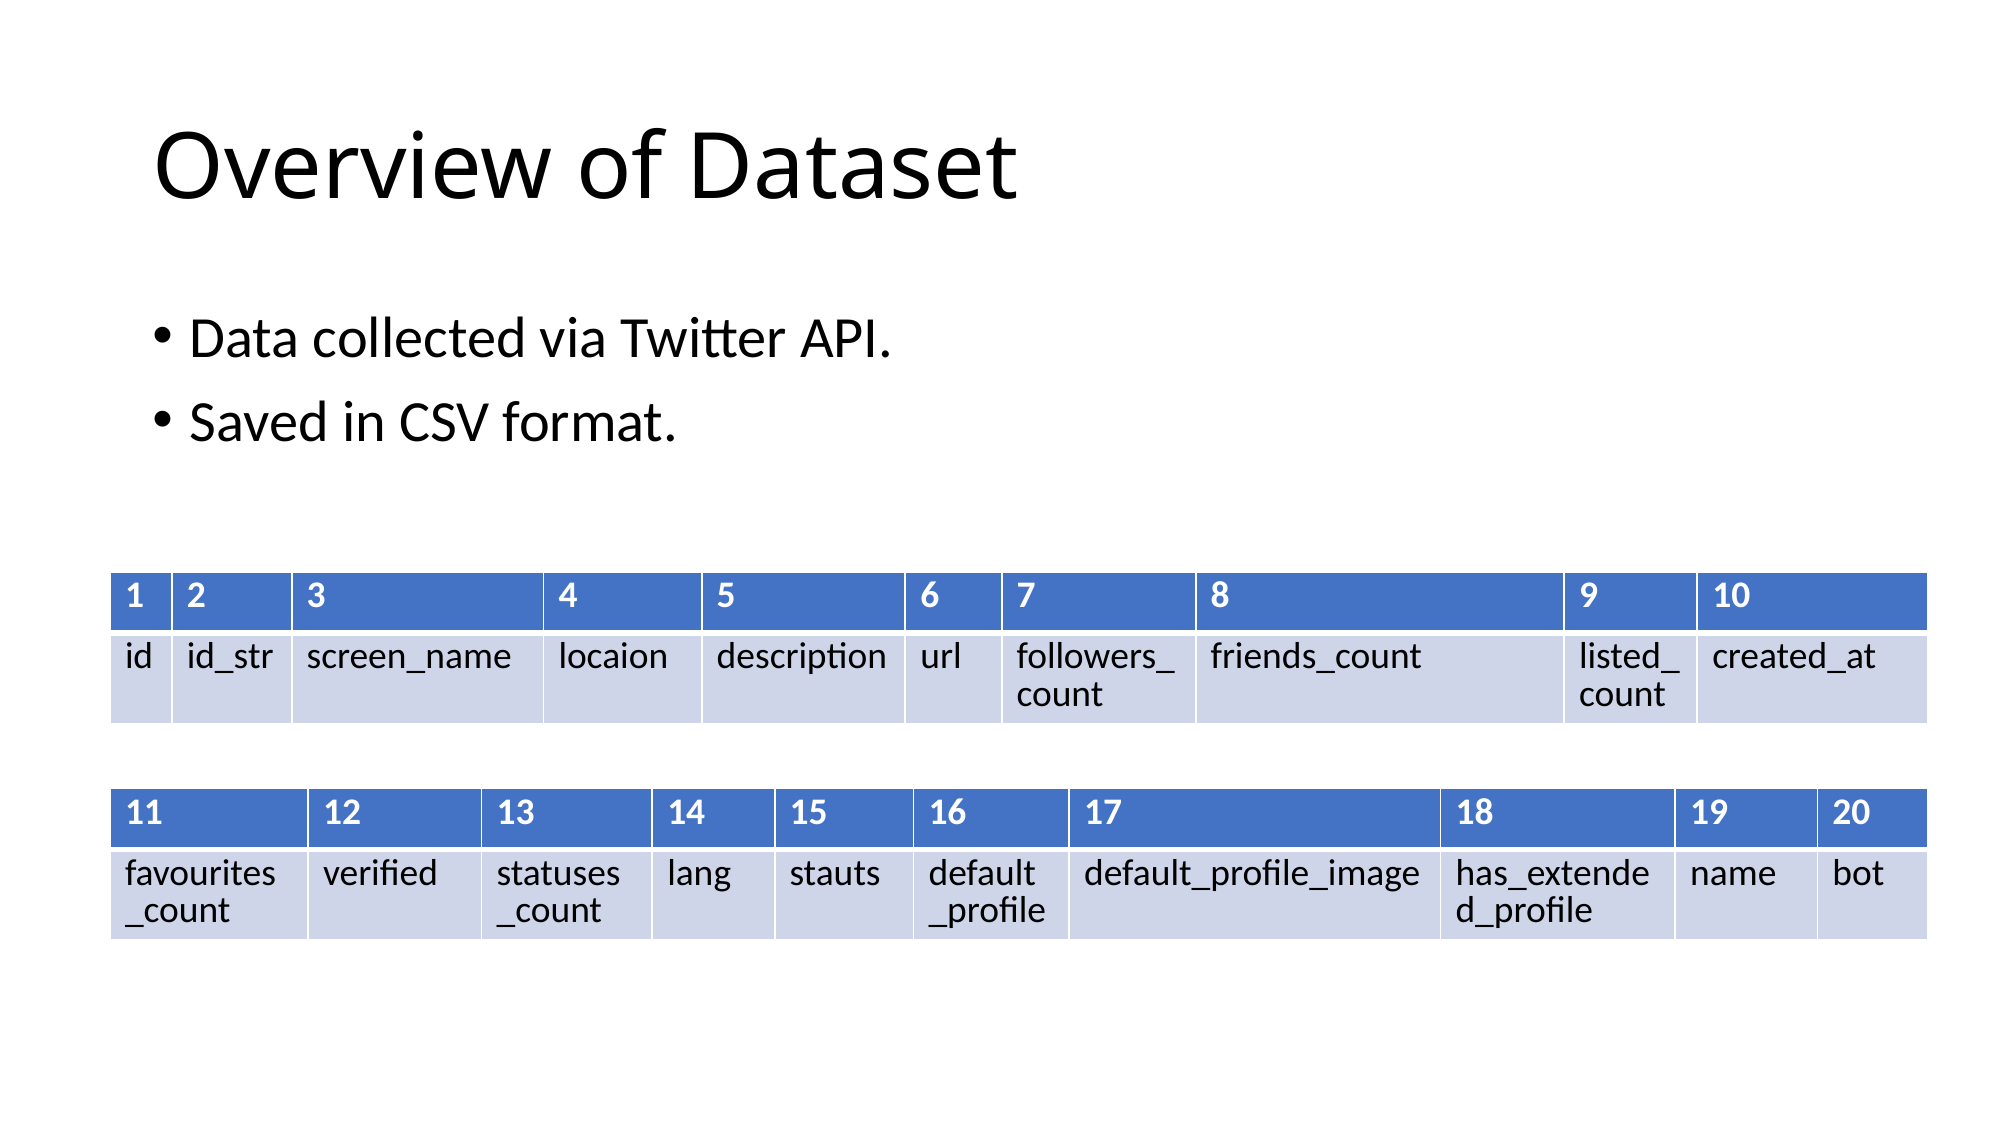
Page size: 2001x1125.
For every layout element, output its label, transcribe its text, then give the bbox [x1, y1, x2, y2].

table_cell locaion [544, 636, 701, 723]
table_header 1 [111, 573, 171, 630]
table_header 8 [1197, 573, 1563, 630]
table_header 10 [1698, 573, 1927, 630]
table_header 12 [309, 789, 481, 847]
table_header 17 [1070, 789, 1440, 847]
table_header 6 [906, 573, 1001, 630]
table_header 5 [703, 573, 904, 630]
table_header 18 [1441, 789, 1674, 847]
table_cell favourites_count [111, 852, 307, 939]
table_header 2 [173, 573, 291, 630]
table_cell id_str [173, 636, 291, 723]
table_header 14 [653, 789, 774, 847]
table_cell screen_name [293, 636, 543, 723]
table_header 3 [293, 573, 543, 630]
title Overview of Dataset [137, 59, 1863, 278]
table_cell bot [1818, 852, 1927, 939]
table_cell created_at [1698, 636, 1927, 723]
table_header 13 [482, 789, 651, 847]
table_cell followers_count [1003, 636, 1195, 723]
table_cell url [906, 636, 1001, 723]
table_header 7 [1003, 573, 1195, 630]
list Data collected via Twitter API. Saved in CSV format. [137, 299, 1863, 497]
table_cell friends_count [1197, 636, 1563, 723]
table_cell default_profile [914, 852, 1068, 939]
table_cell description [703, 636, 904, 723]
table_cell verified [309, 852, 481, 939]
table_header 11 [111, 789, 307, 847]
table_header 9 [1565, 573, 1696, 630]
table_cell id [111, 636, 171, 723]
table_header 16 [914, 789, 1068, 847]
table_header 15 [776, 789, 913, 847]
table_header 4 [544, 573, 701, 630]
table_cell has_extended_profile [1441, 852, 1674, 939]
table_cell default_profile_image [1070, 852, 1440, 939]
table_cell listed_count [1565, 636, 1696, 723]
table_cell name [1676, 852, 1817, 939]
table_header 19 [1676, 789, 1817, 847]
table_cell statuses_count [482, 852, 651, 939]
table_header 20 [1818, 789, 1927, 847]
table_cell stauts [776, 852, 913, 939]
table_cell lang [653, 852, 774, 939]
